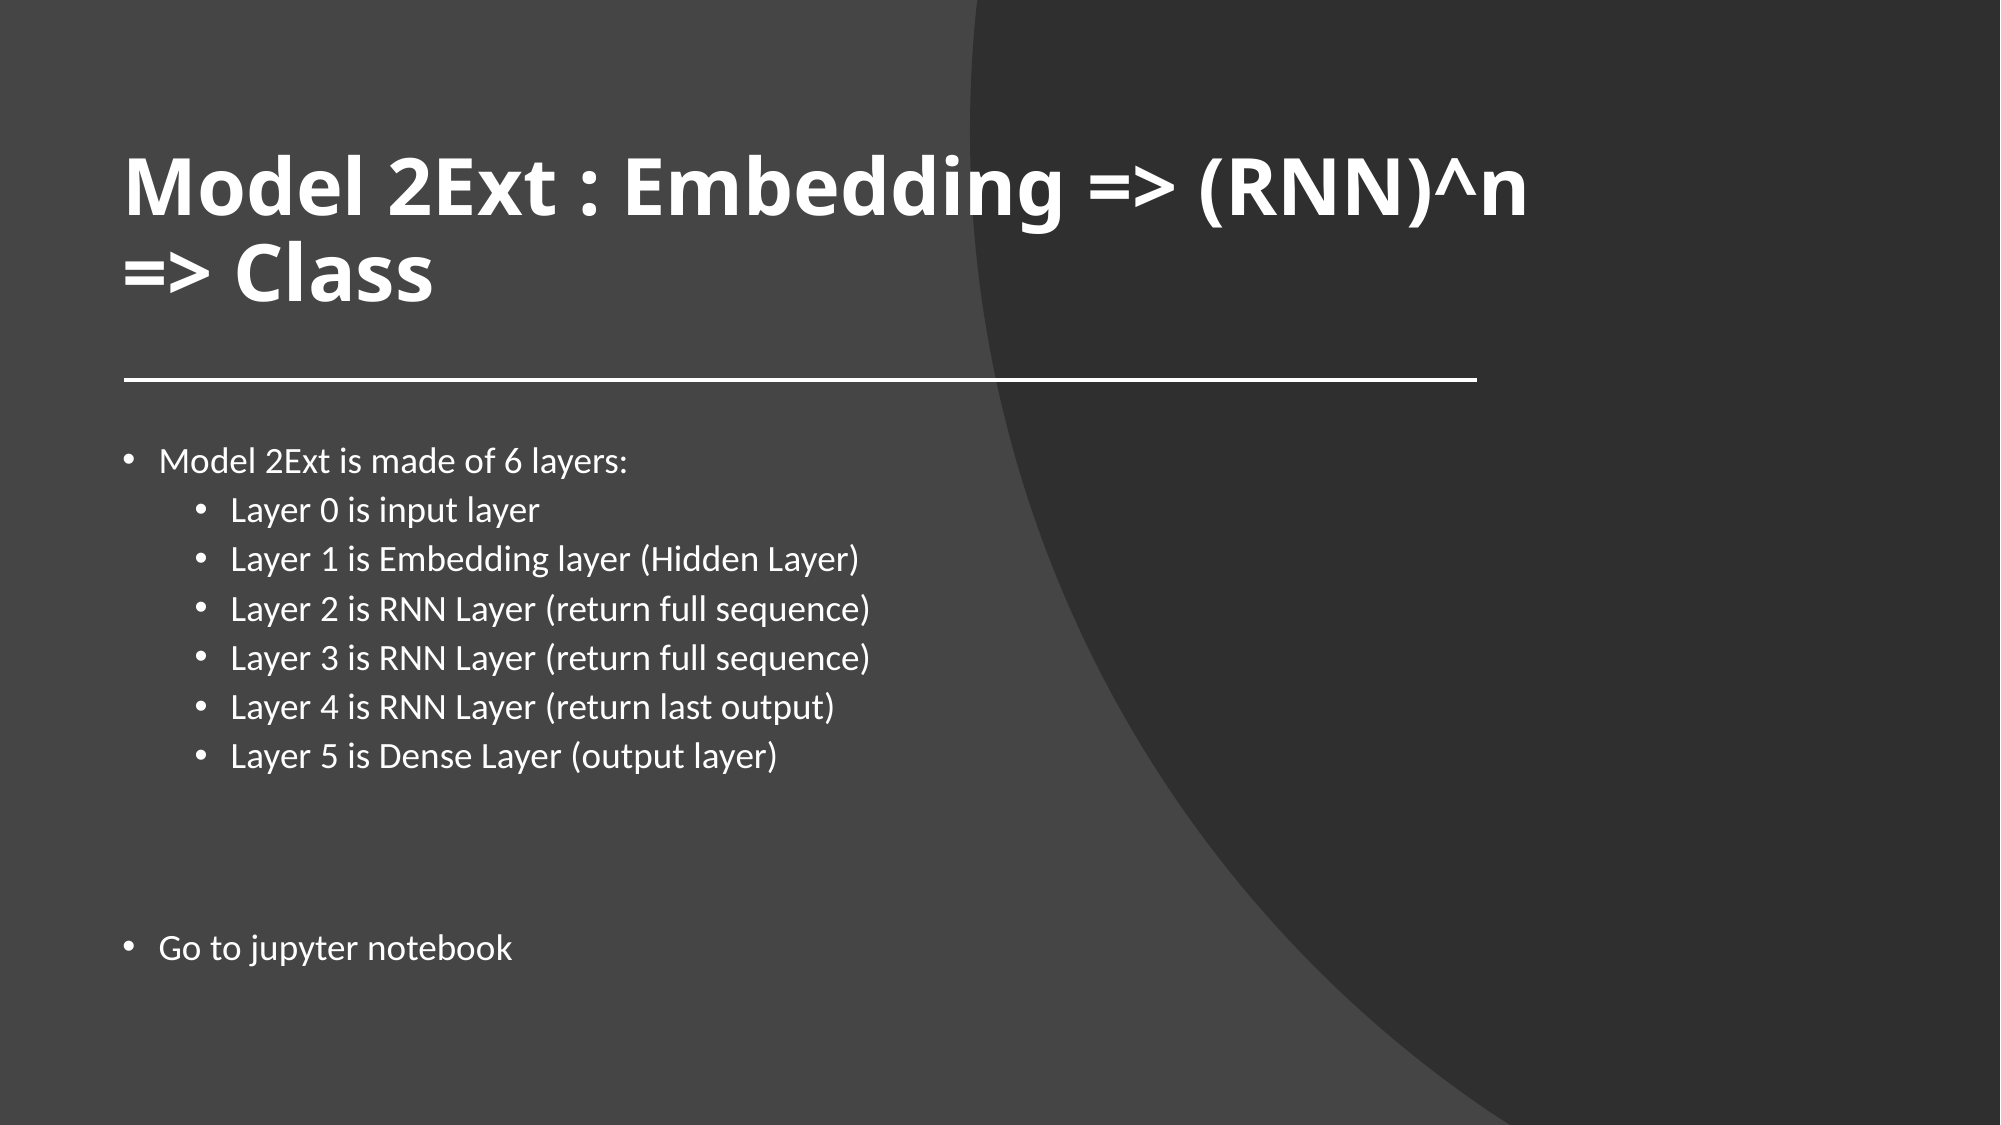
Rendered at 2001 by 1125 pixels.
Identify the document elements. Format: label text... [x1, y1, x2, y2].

list Model 2Ext is made of 6 layers: Layer 0 is input layer Layer 1 is Embedding layer (Hidden Layer) Layer 2 is RNN Layer (return full sequence) Layer 3 is RNN Layer (return full sequence) Layer 4 is RNN Layer (return last output) Layer 5 is Dense Layer (output layer) Go to jupyter notebook [107, 433, 1586, 980]
title Model 2Ext : Embedding => (RNN)^n => Class [107, 59, 1586, 327]
text_box [971, 0, 2000, 1125]
